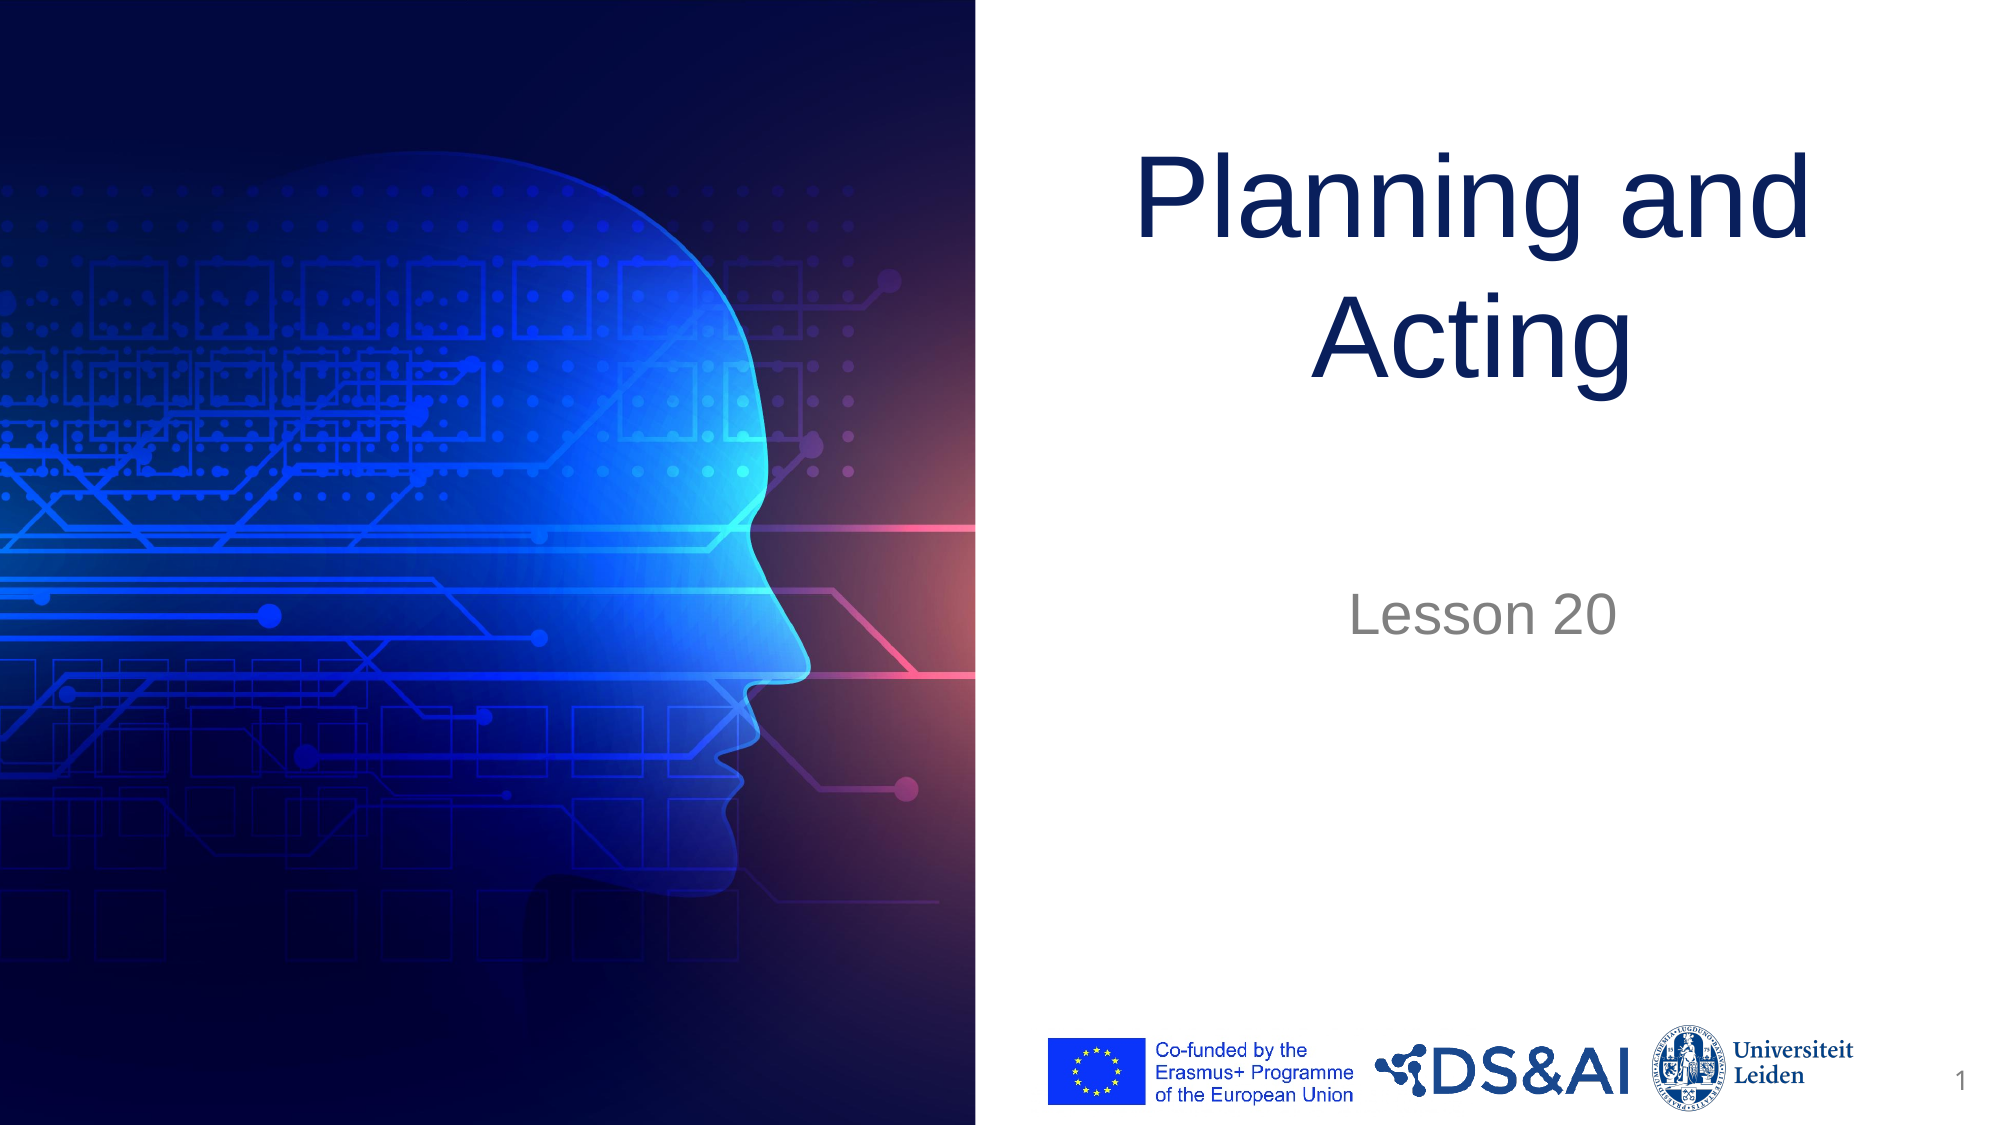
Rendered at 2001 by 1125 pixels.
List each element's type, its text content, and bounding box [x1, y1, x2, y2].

slide_number 1 [1936, 1049, 1985, 1115]
title Planning and Acting [1035, 56, 1913, 465]
subtitle Lesson 20 [1030, 560, 1917, 832]
picture [1031, 980, 1857, 1125]
picture [0, 0, 976, 1125]
